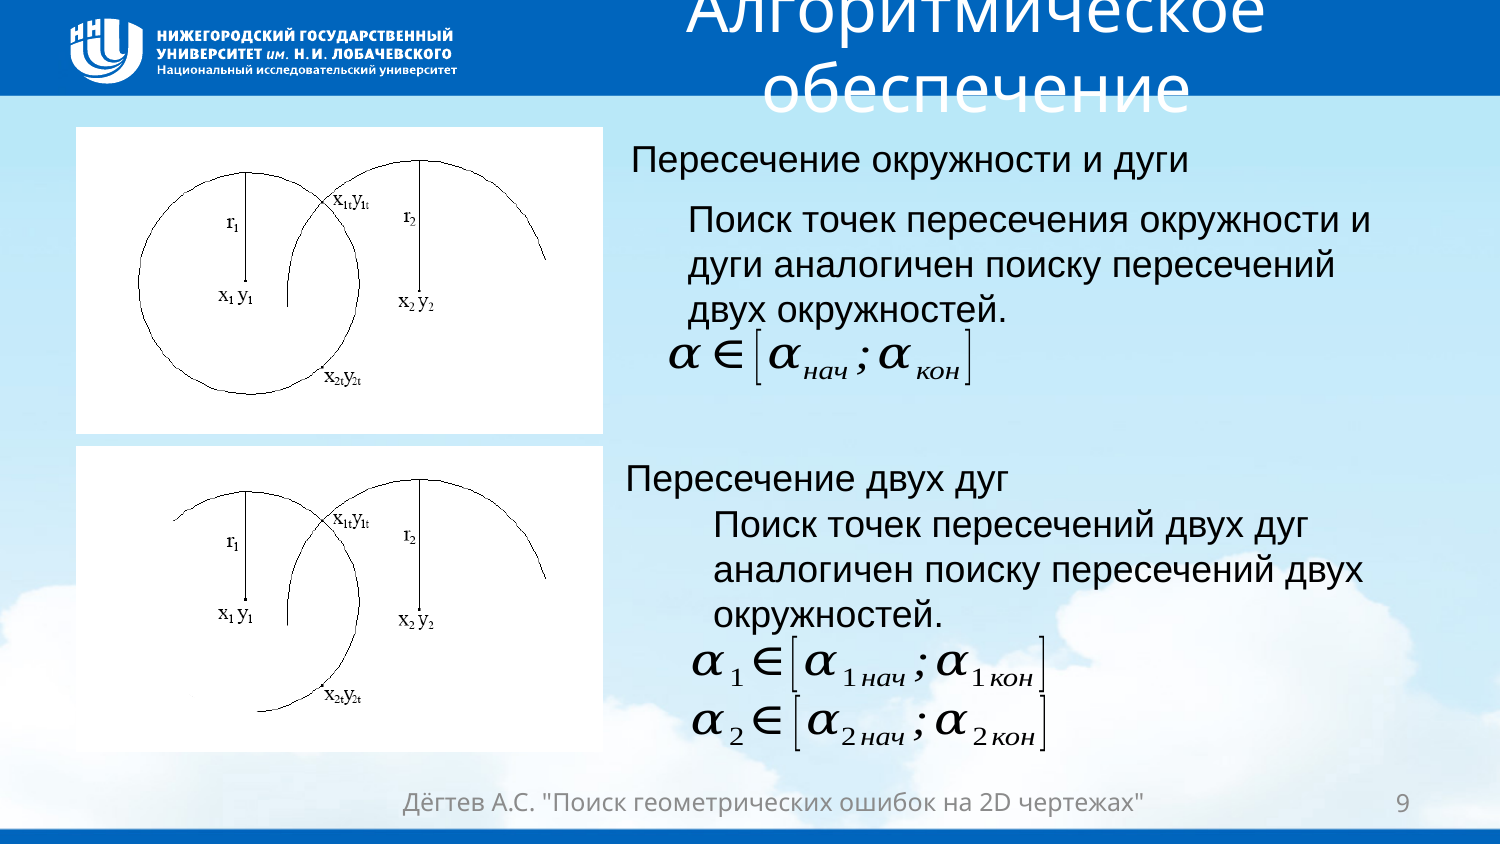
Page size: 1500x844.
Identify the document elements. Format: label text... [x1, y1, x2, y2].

footer Дёгтев А.С. "Поиск геометрических ошибок на 2D чертежах" [372, 778, 1177, 824]
title Алгоритмическое обеспечение [454, 0, 1500, 92]
picture [0, 0, 1500, 844]
text_box Поиск точек пересечения окружности и дуги аналогичен поиску пересечений двух окружностей. [673, 188, 1424, 338]
text_box Поиск точек пересечений двух дуг аналогичен поиску пересечений двух окружностей. [698, 492, 1449, 643]
text_box Пересечение окружности и дуги [616, 127, 1205, 188]
slide_number 9 [1074, 782, 1425, 828]
text_box Пересечение двух дуг [610, 446, 1025, 506]
